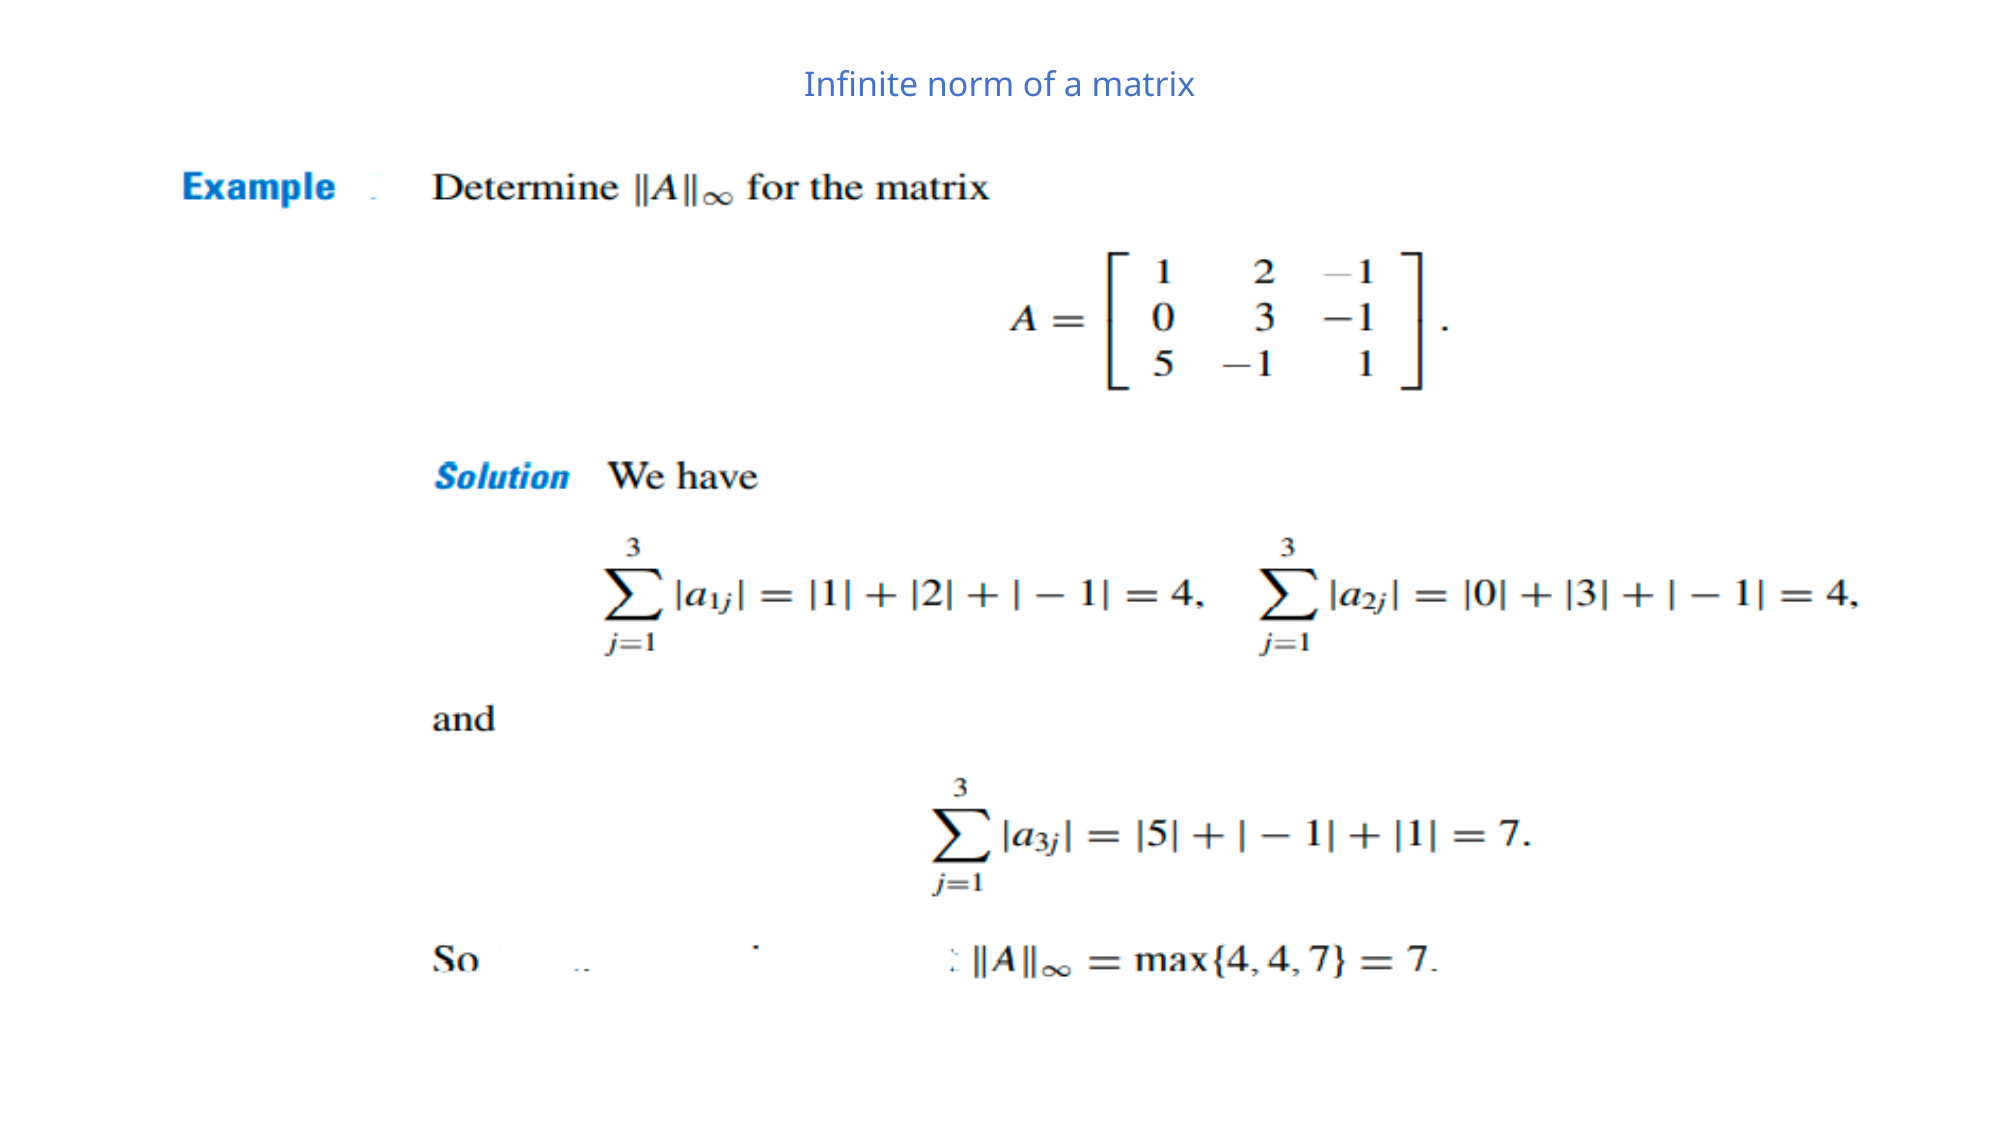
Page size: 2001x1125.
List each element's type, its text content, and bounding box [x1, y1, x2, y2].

title Infinite norm of a matrix [137, 59, 1863, 112]
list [159, 147, 1885, 1066]
